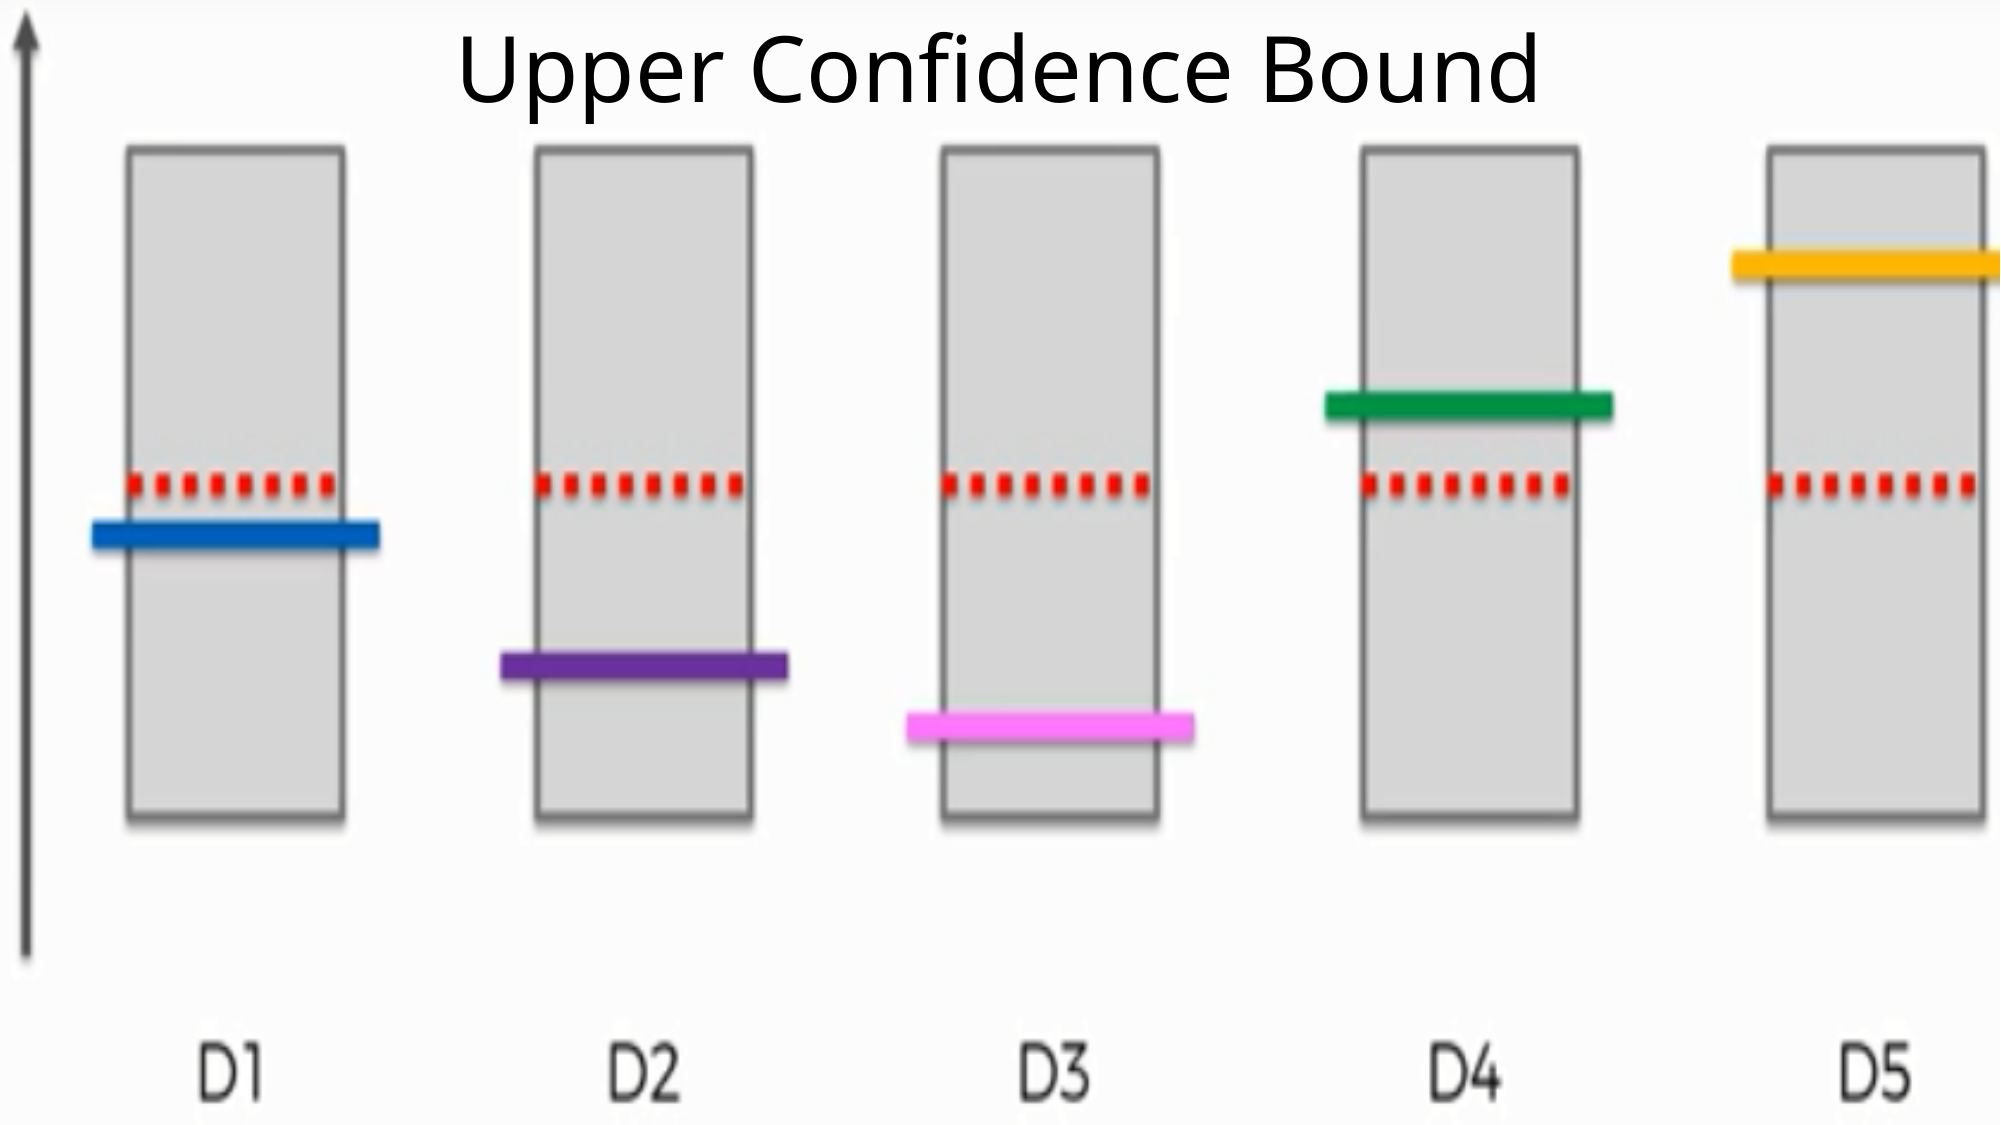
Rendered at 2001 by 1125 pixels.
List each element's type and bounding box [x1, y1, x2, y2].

list [0, 0, 2000, 1125]
